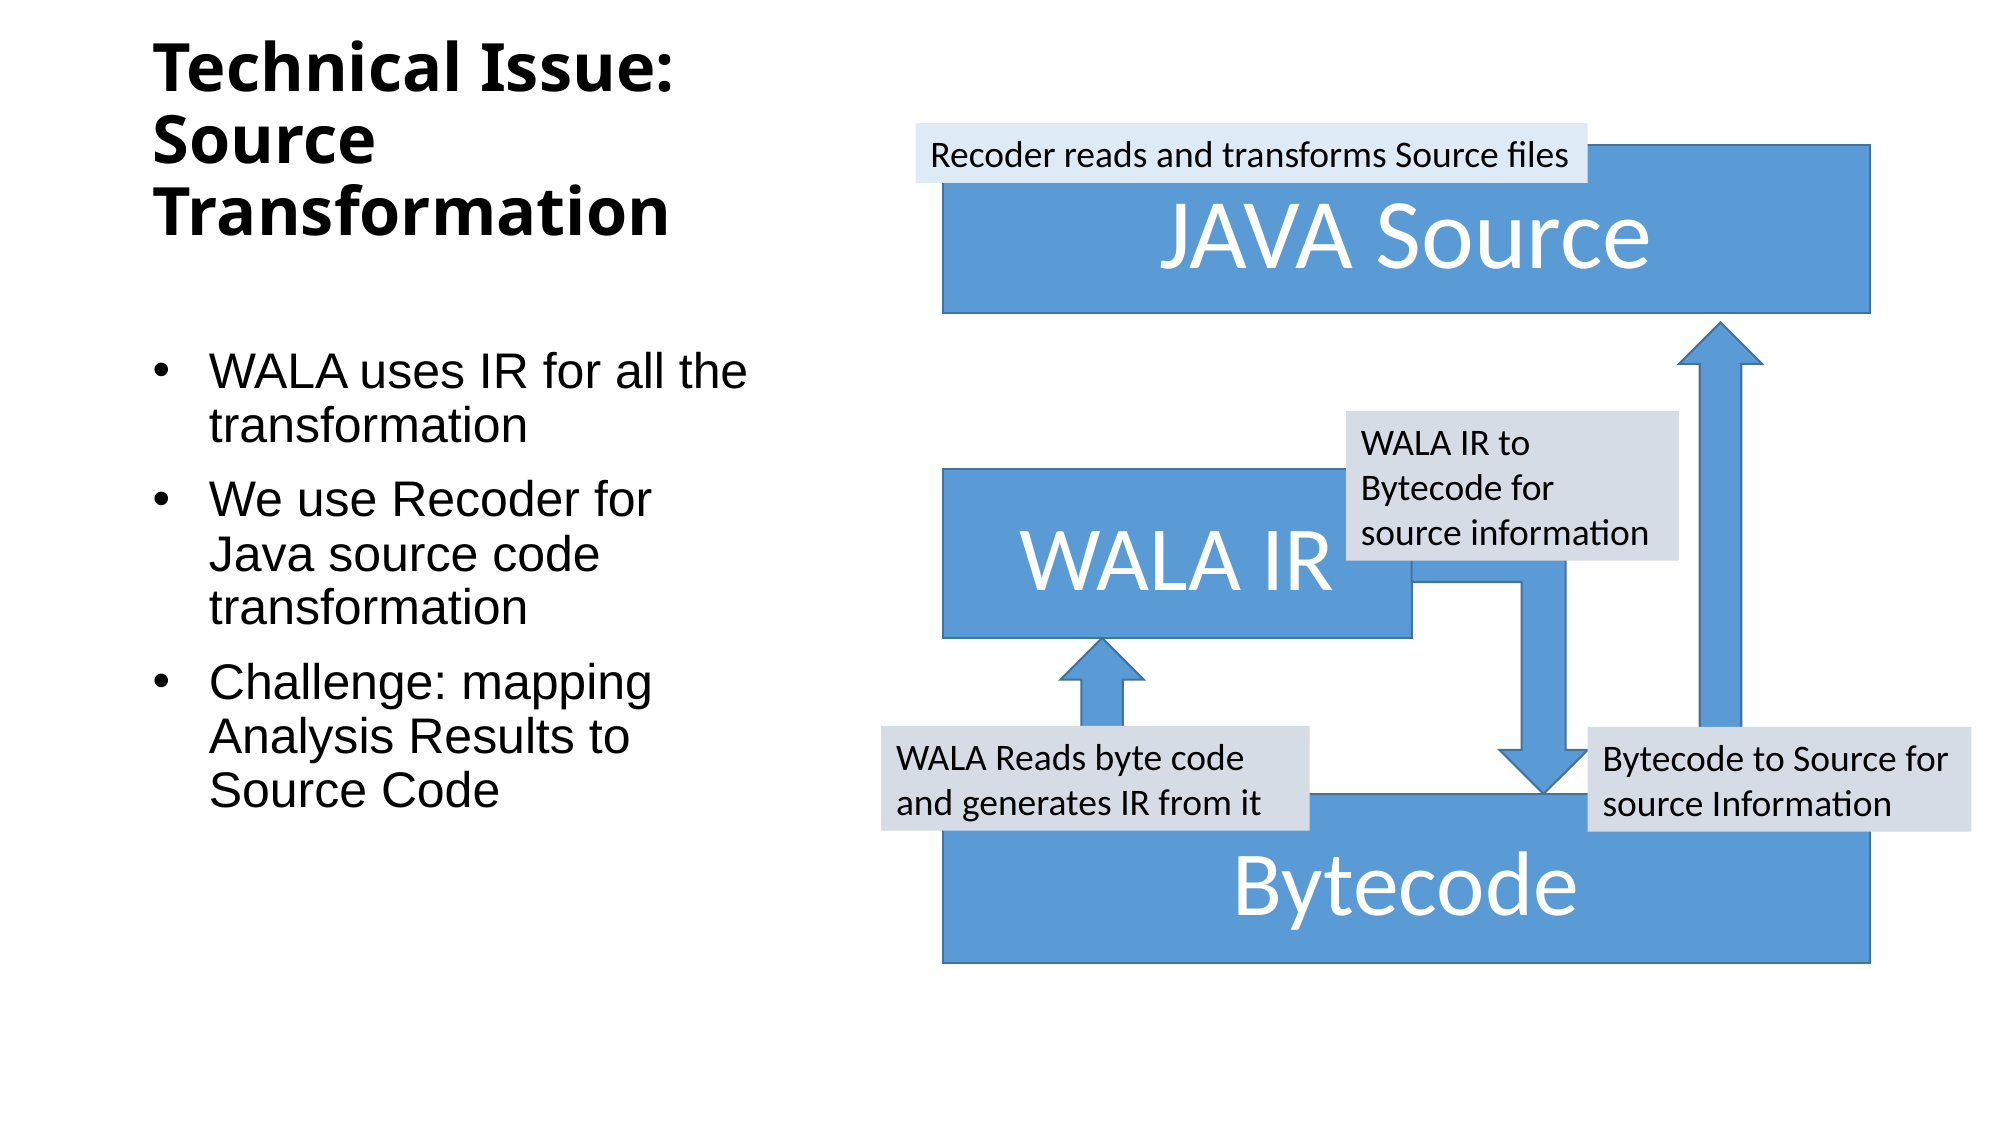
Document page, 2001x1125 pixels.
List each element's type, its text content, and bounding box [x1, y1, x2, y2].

list WALA uses IR for all the transformation We use Recoder for Java source code transformation Challenge: mapping Analysis Results to Source Code [137, 337, 783, 963]
text_box WALA IR [942, 468, 1413, 639]
text_box JAVA Source [942, 144, 1871, 314]
text_box [1058, 636, 1147, 725]
title Technical Issue: Source Transformation [137, 75, 783, 337]
text_box Recoder reads and transforms Source files [915, 123, 1588, 183]
text_box WALA Reads byte code and generates IR from it [881, 725, 1310, 831]
text_box Bytecode to Source for source Information [1587, 726, 1972, 832]
text_box Bytecode [942, 793, 1871, 964]
text_box WALA IR to Bytecode for source information [1346, 410, 1679, 561]
text_box [1676, 320, 1765, 726]
text_box [1410, 561, 1587, 796]
